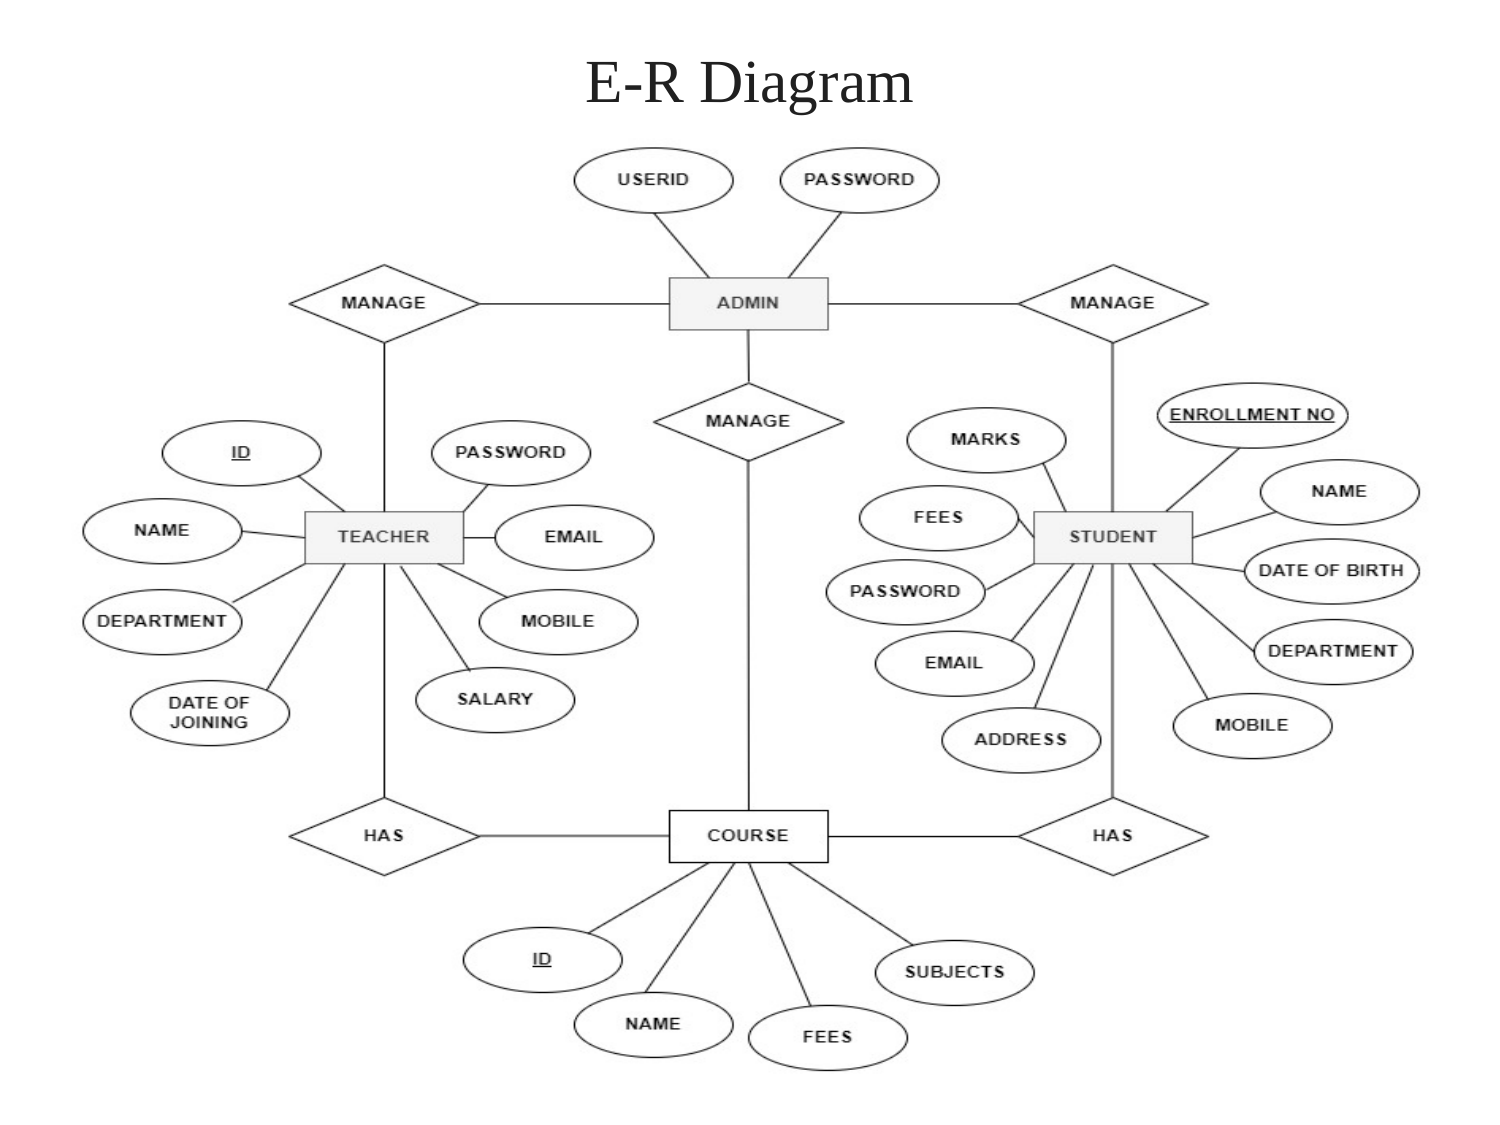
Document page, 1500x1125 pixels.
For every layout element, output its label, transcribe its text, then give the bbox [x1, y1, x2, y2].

title E-R Diagram [345, 33, 1155, 123]
picture [59, 128, 1444, 1092]
